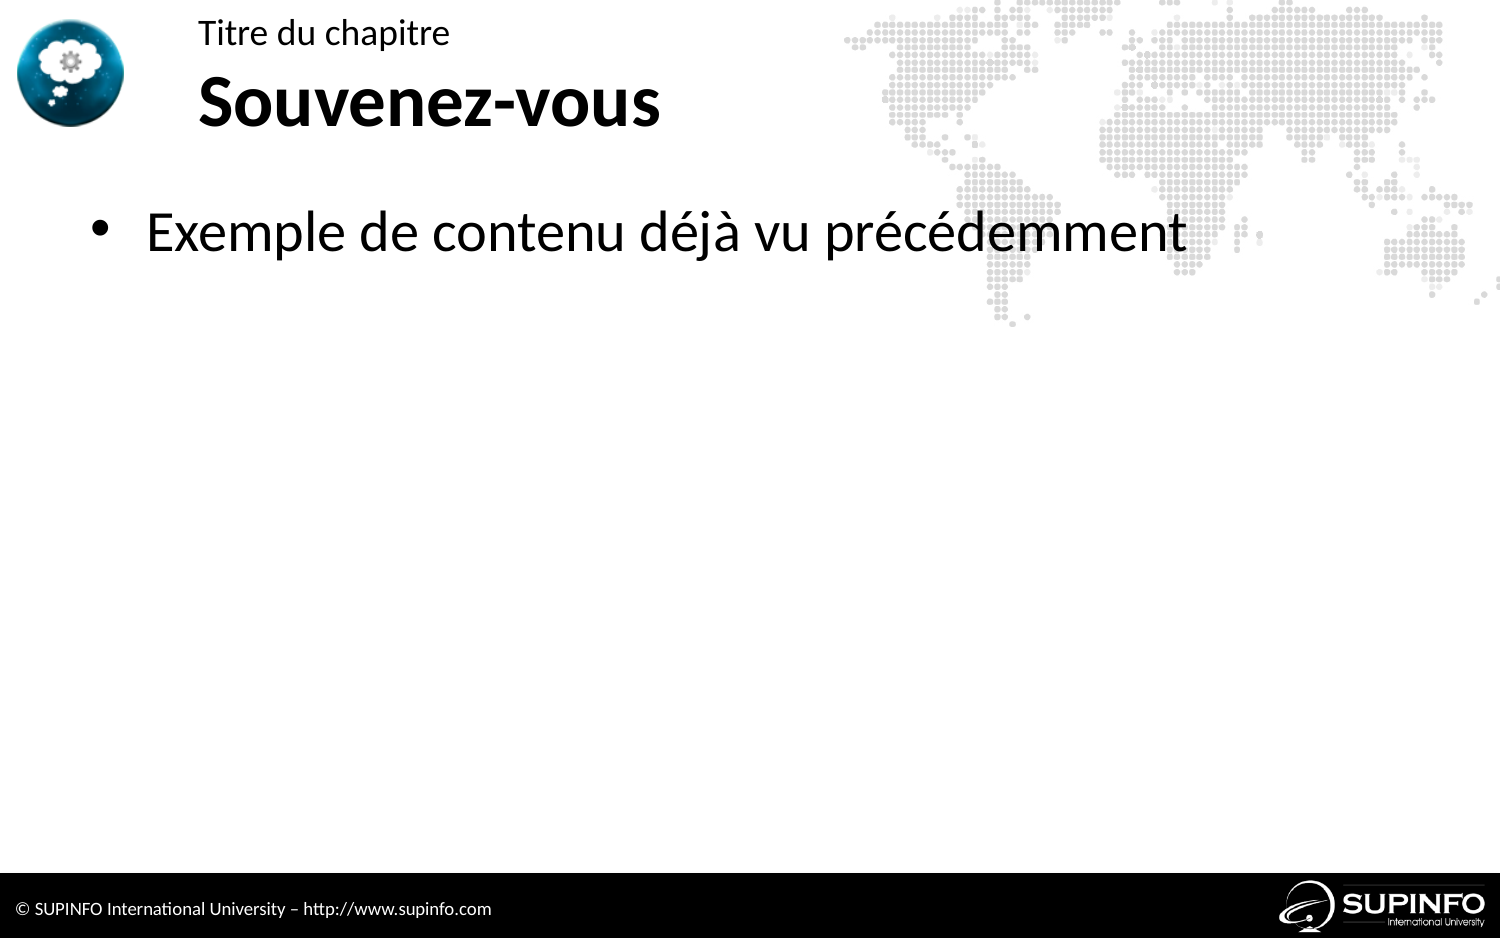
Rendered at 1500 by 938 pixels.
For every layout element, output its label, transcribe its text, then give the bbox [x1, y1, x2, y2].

list Exemple de contenu déjà vu précédemment [75, 185, 1459, 880]
picture [48, 100, 55, 106]
list Titre du chapitre [183, 0, 1459, 56]
picture [844, 0, 1500, 327]
picture [1269, 870, 1494, 938]
picture [17, 19, 125, 127]
title Souvenez-vous [183, 56, 1459, 138]
picture [39, 40, 102, 84]
picture [53, 86, 68, 98]
